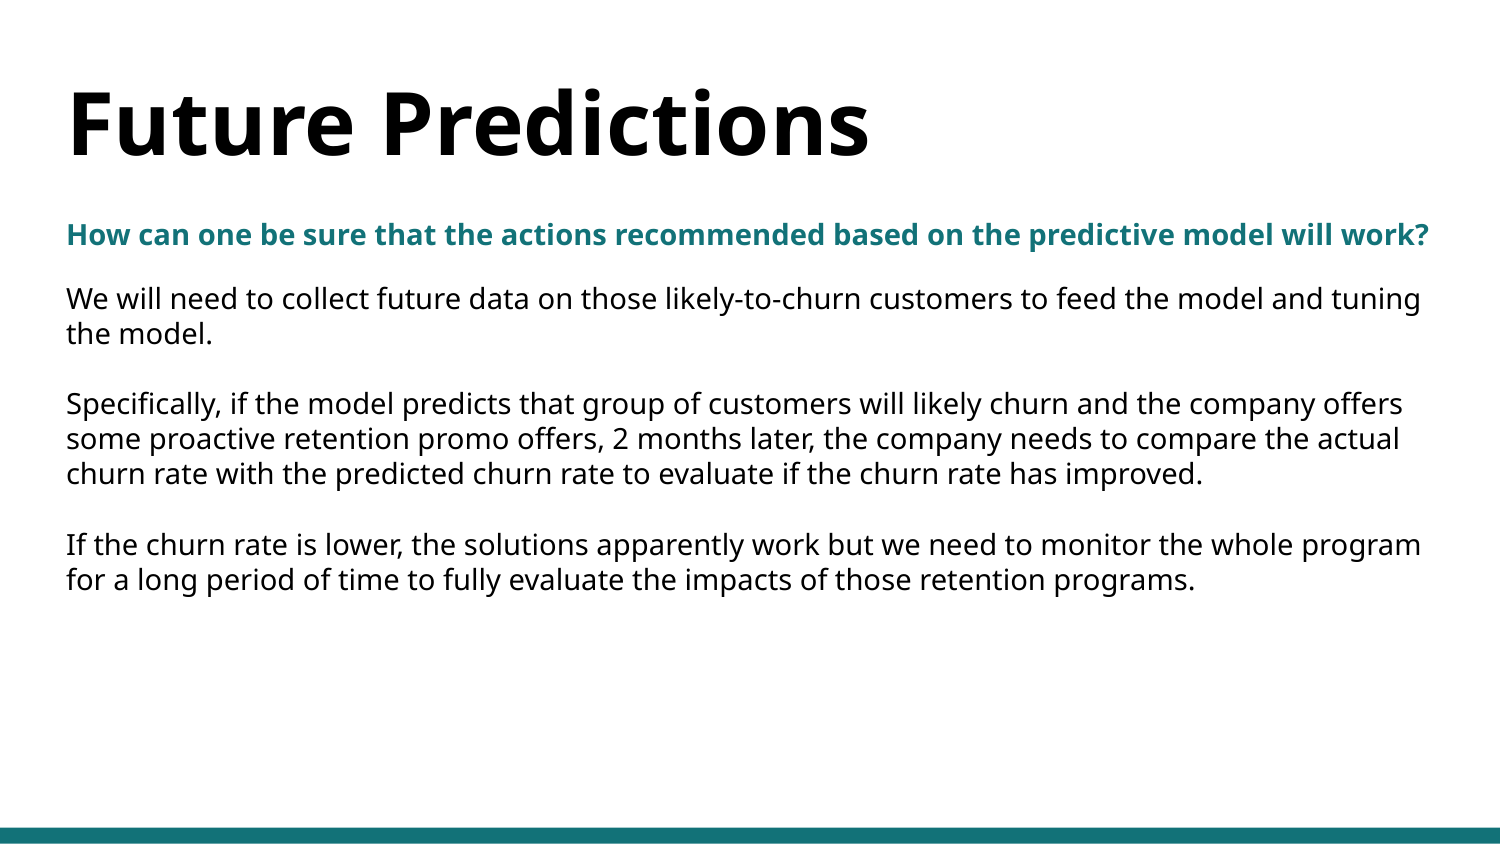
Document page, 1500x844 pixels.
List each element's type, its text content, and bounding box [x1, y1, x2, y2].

title Future Predictions [51, 51, 1449, 189]
list How can one be sure that the actions recommended based on the predictive model will work? We will need to collect future data on those likely-to-churn customers to feed the model and tuning the model. Specifically, if the model predicts that group of customers will likely churn and the company offers some proactive retention promo offers, 2 months later, the company needs to compare the actual churn rate with the predicted churn rate to evaluate if the churn rate has improved. If the churn rate is lower, the solutions apparently work but we need to monitor the whole program for a long period of time to fully evaluate the impacts of those retention programs. [51, 200, 1449, 752]
